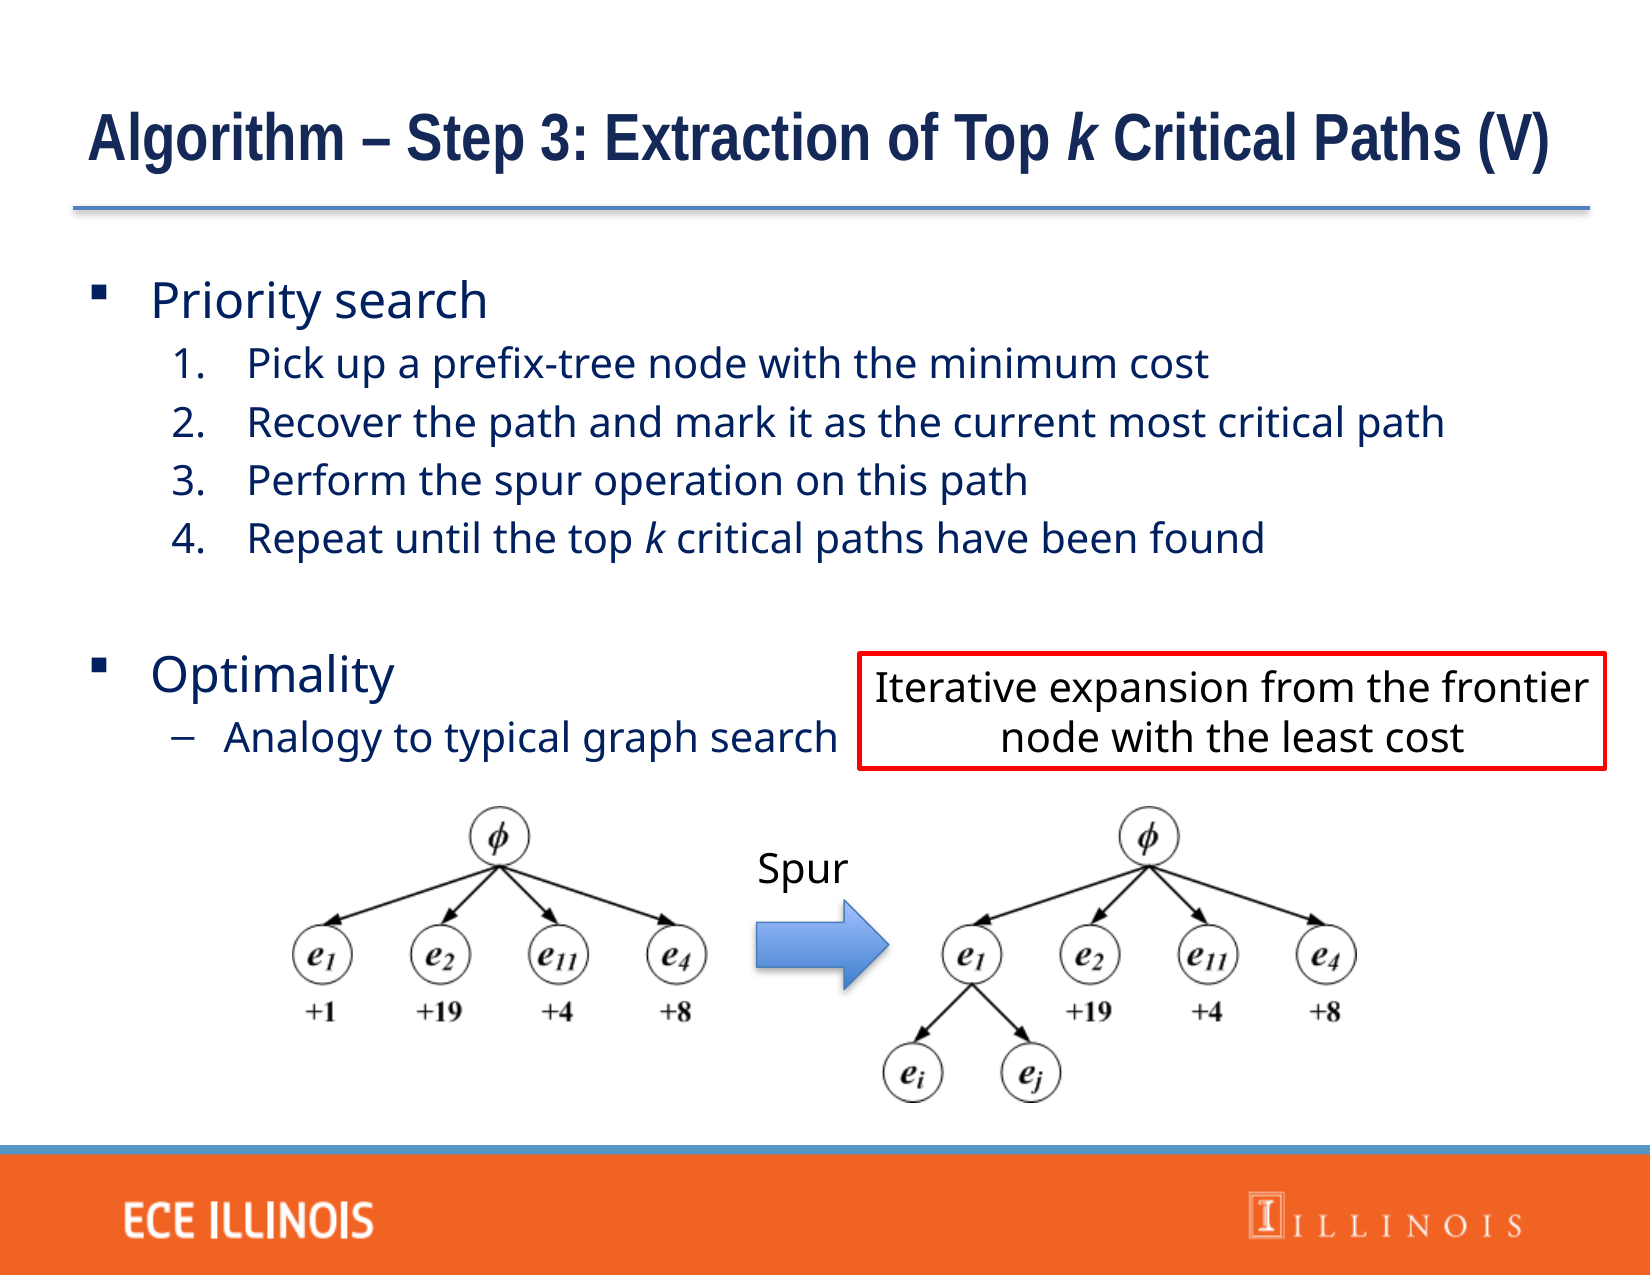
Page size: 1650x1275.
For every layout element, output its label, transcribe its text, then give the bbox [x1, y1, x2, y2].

text_box Iterative expansion from the frontier node with the least cost [859, 653, 1606, 769]
picture [292, 805, 1358, 1104]
list Algorithm – Step 3: Extraction of Top k Critical Paths (V) [72, 86, 1590, 209]
list Priority search Pick up a prefix-tree node with the minimum cost Recover the path and mark it as the current most critical path Perform the spur operation on this path Repeat until the top k critical paths have been found Optimality Analogy to typical graph search [72, 231, 1590, 1089]
